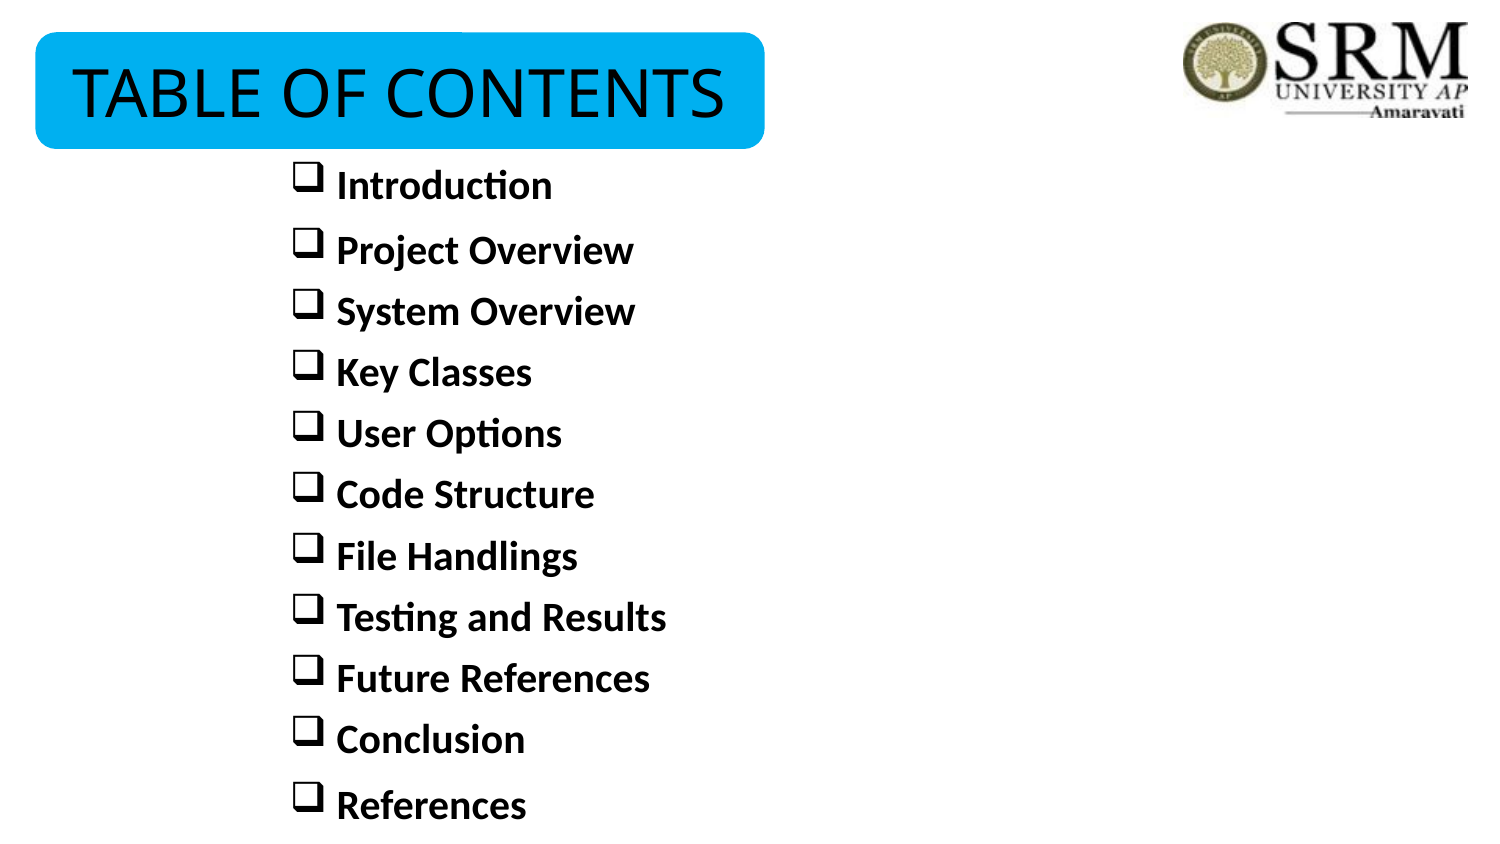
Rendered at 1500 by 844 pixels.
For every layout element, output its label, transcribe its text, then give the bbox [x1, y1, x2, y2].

text_box Introduction Project Overview System Overview Key Classes User Options Code Structure File Handlings Testing and Results Future References Conclusion References [274, 134, 1025, 835]
picture [1183, 22, 1468, 118]
text_box TABLE OF CONTENTS [35, 32, 765, 149]
